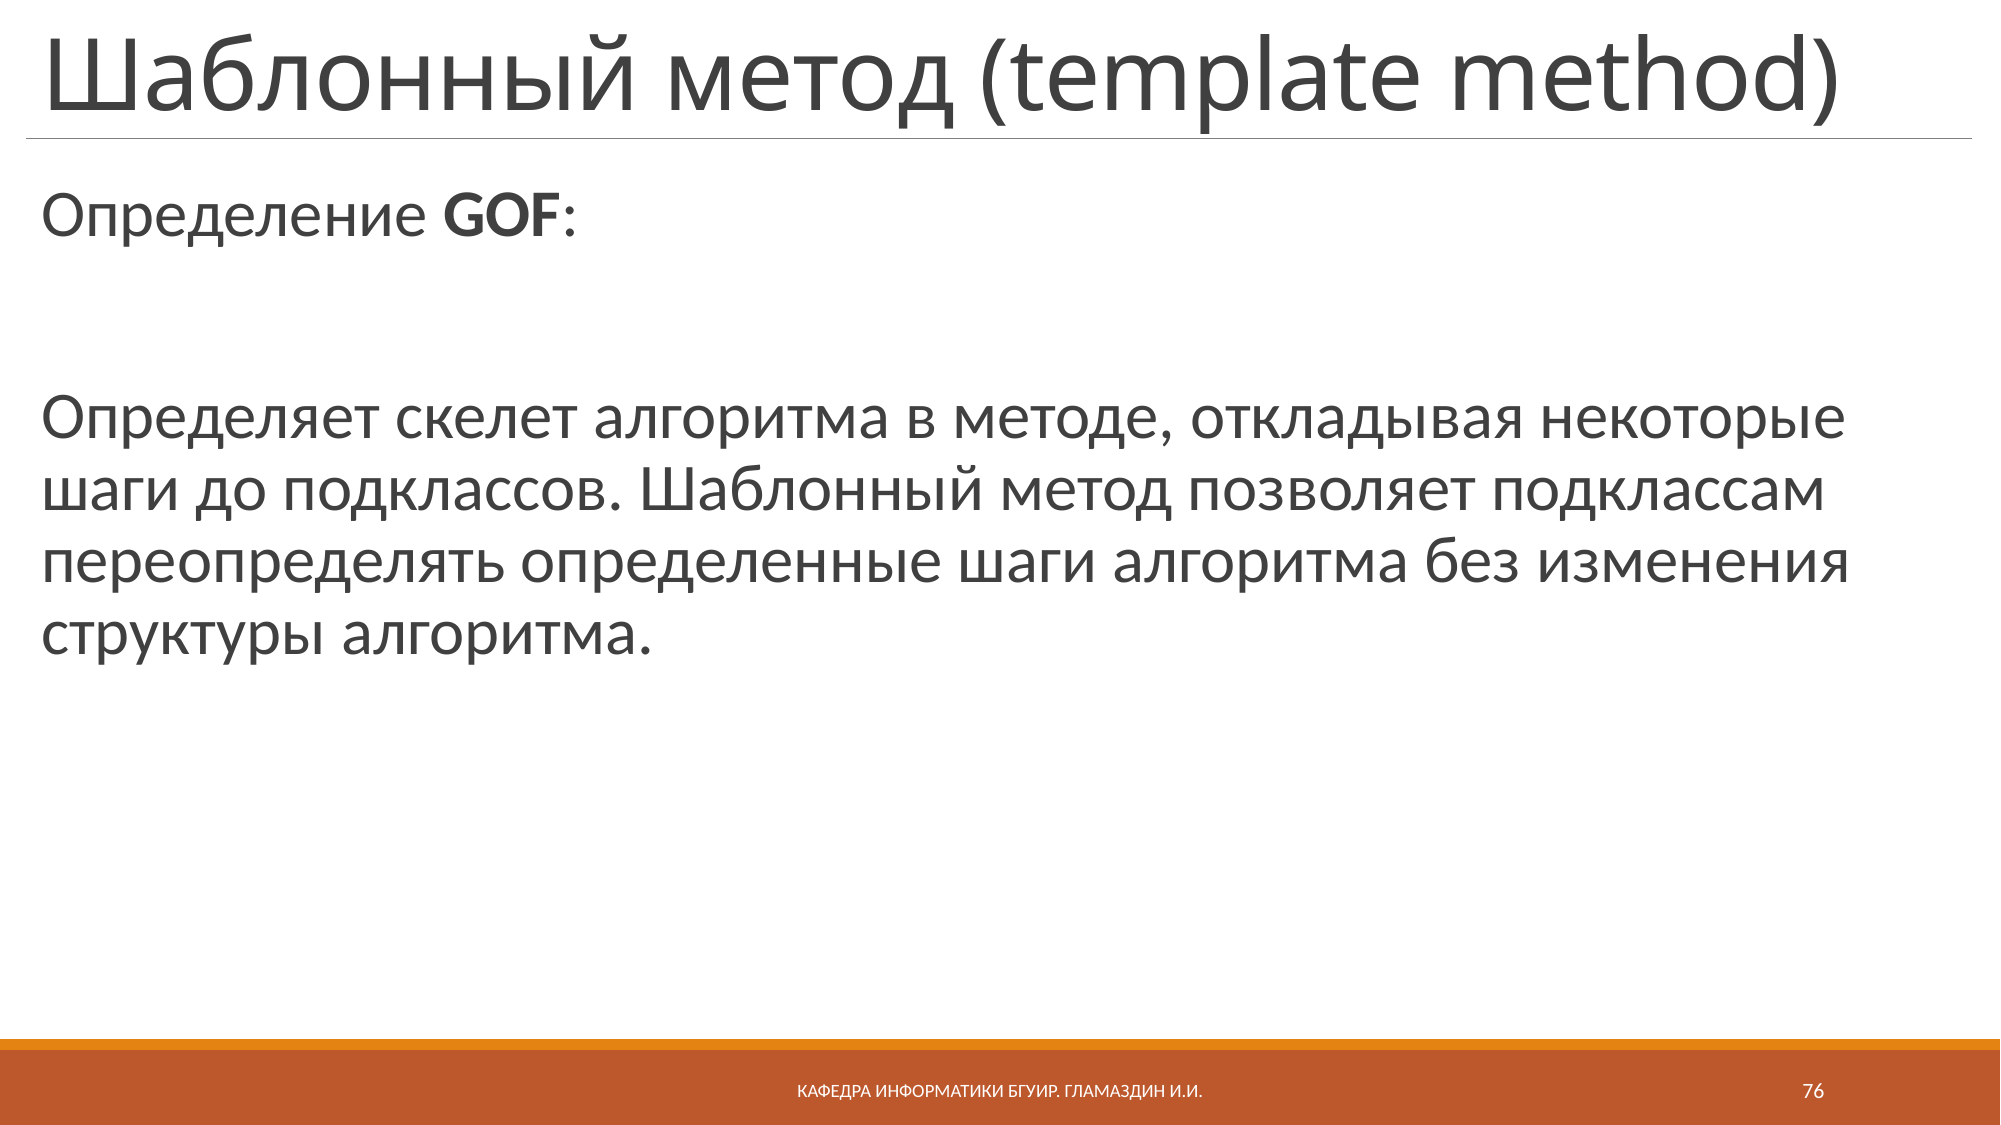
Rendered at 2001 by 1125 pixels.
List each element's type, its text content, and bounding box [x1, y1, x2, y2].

slide_number 76 [1624, 1059, 1840, 1120]
footer Кафедра информатики бгуир. Гламаздин И.и. [604, 1059, 1396, 1120]
title Шаблонный метод (template method) [25, 14, 1972, 139]
list Определение GOF: Определяет скелет алгоритма в методе, откладывая некоторые шаги до подклассов. Шаблонный метод позволяет подклассам переопределять определенные шаги алгоритма без изменения структуры алгоритма. [25, 171, 1972, 1034]
